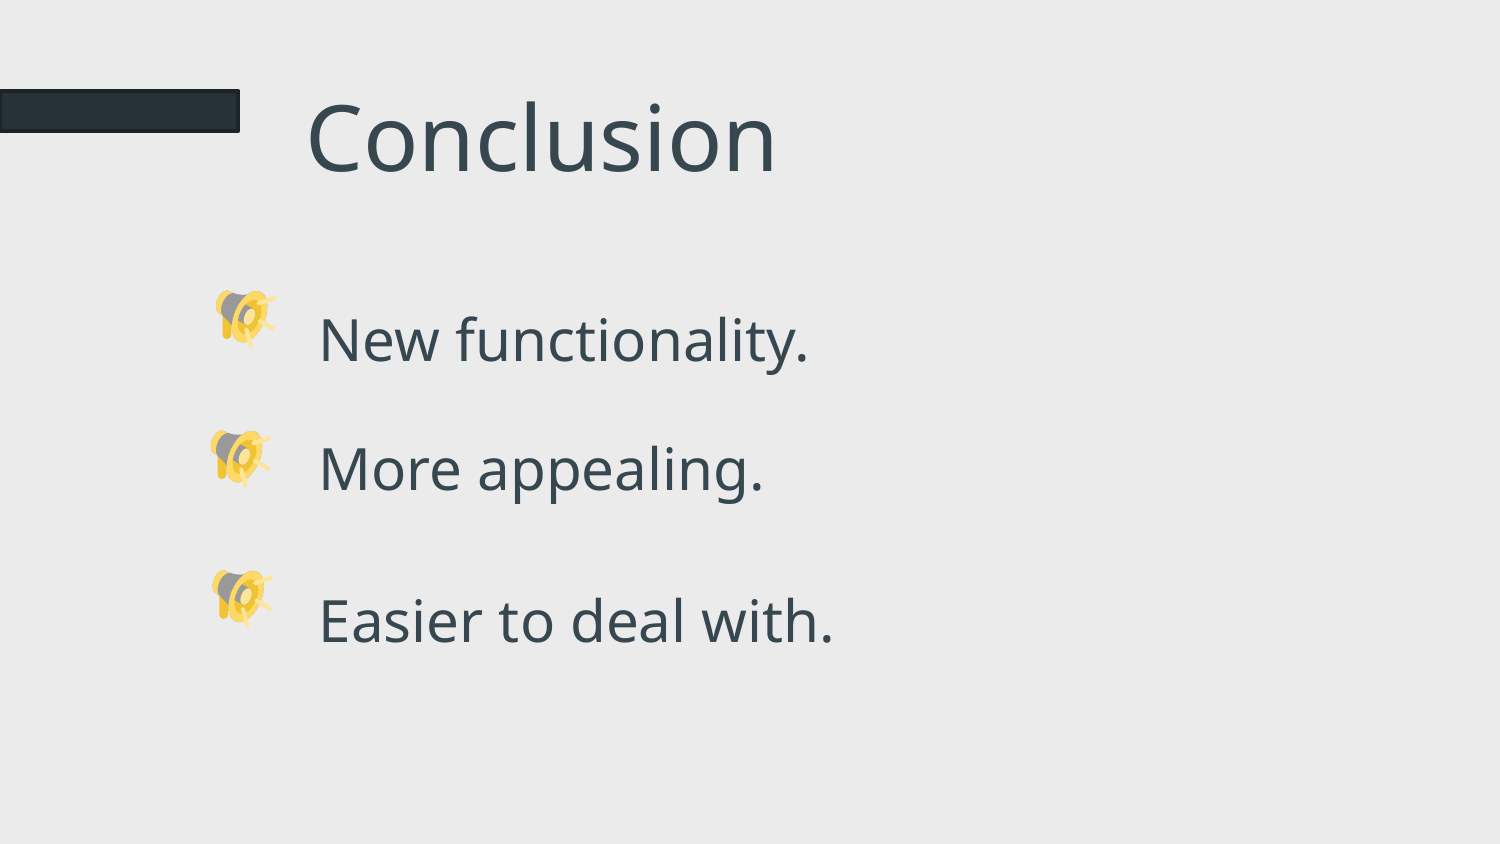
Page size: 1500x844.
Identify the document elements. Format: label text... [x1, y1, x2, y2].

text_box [215, 290, 278, 348]
text_box [0, 89, 240, 133]
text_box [212, 569, 275, 628]
subtitle New functionality. [277, 218, 854, 354]
text_box More appealing. [278, 354, 1161, 506]
text_box Easier to deal with. [278, 506, 1161, 662]
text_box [210, 430, 273, 488]
title Conclusion [140, 48, 1333, 132]
